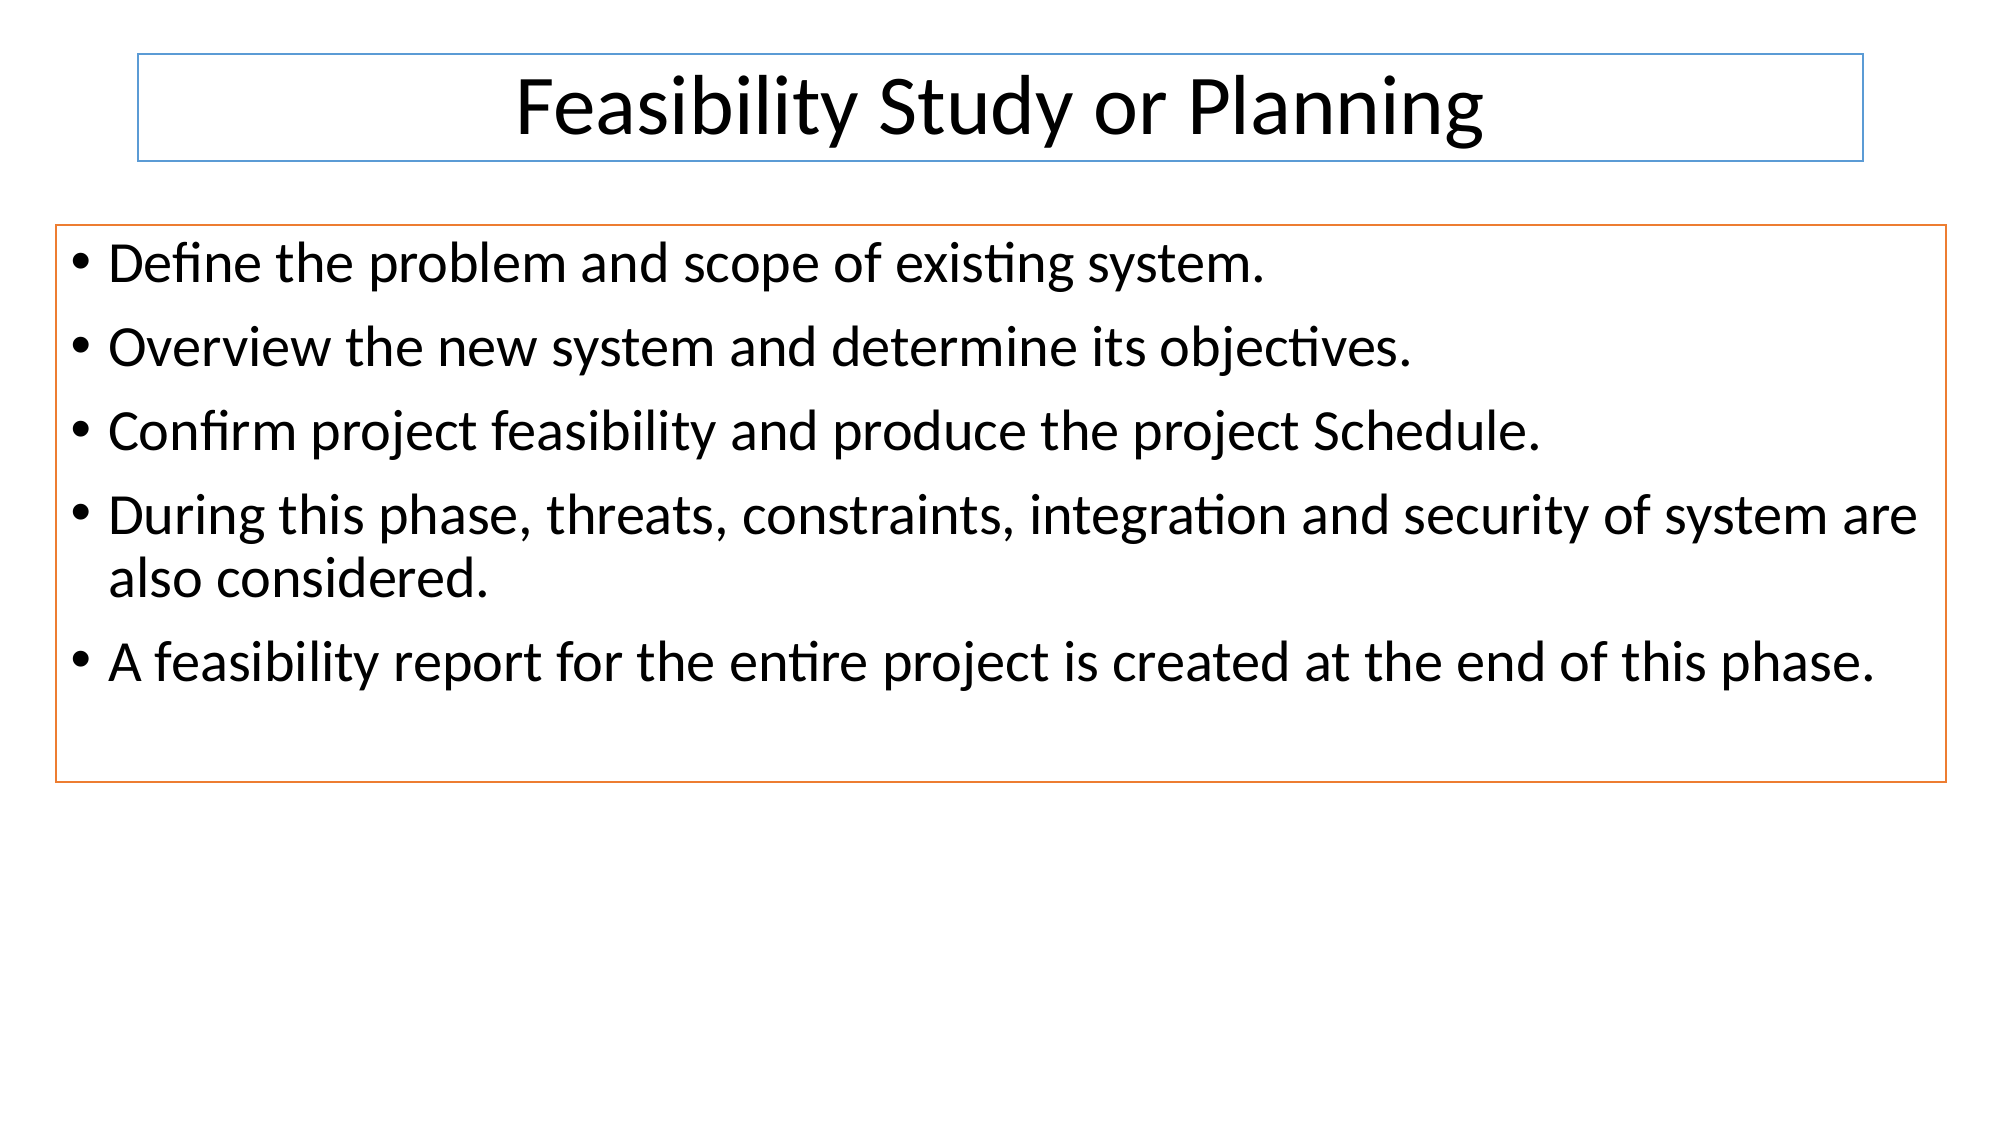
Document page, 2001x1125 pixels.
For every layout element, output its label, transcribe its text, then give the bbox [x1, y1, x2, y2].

title Feasibility Study or Planning [137, 53, 1864, 162]
list Define the problem and scope of existing system. Overview the new system and determine its objectives. Confirm project feasibility and produce the project Schedule. During this phase, threats, constraints, integration and security of system are also considered. A feasibility report for the entire project is created at the end of this phase. [55, 224, 1947, 783]
